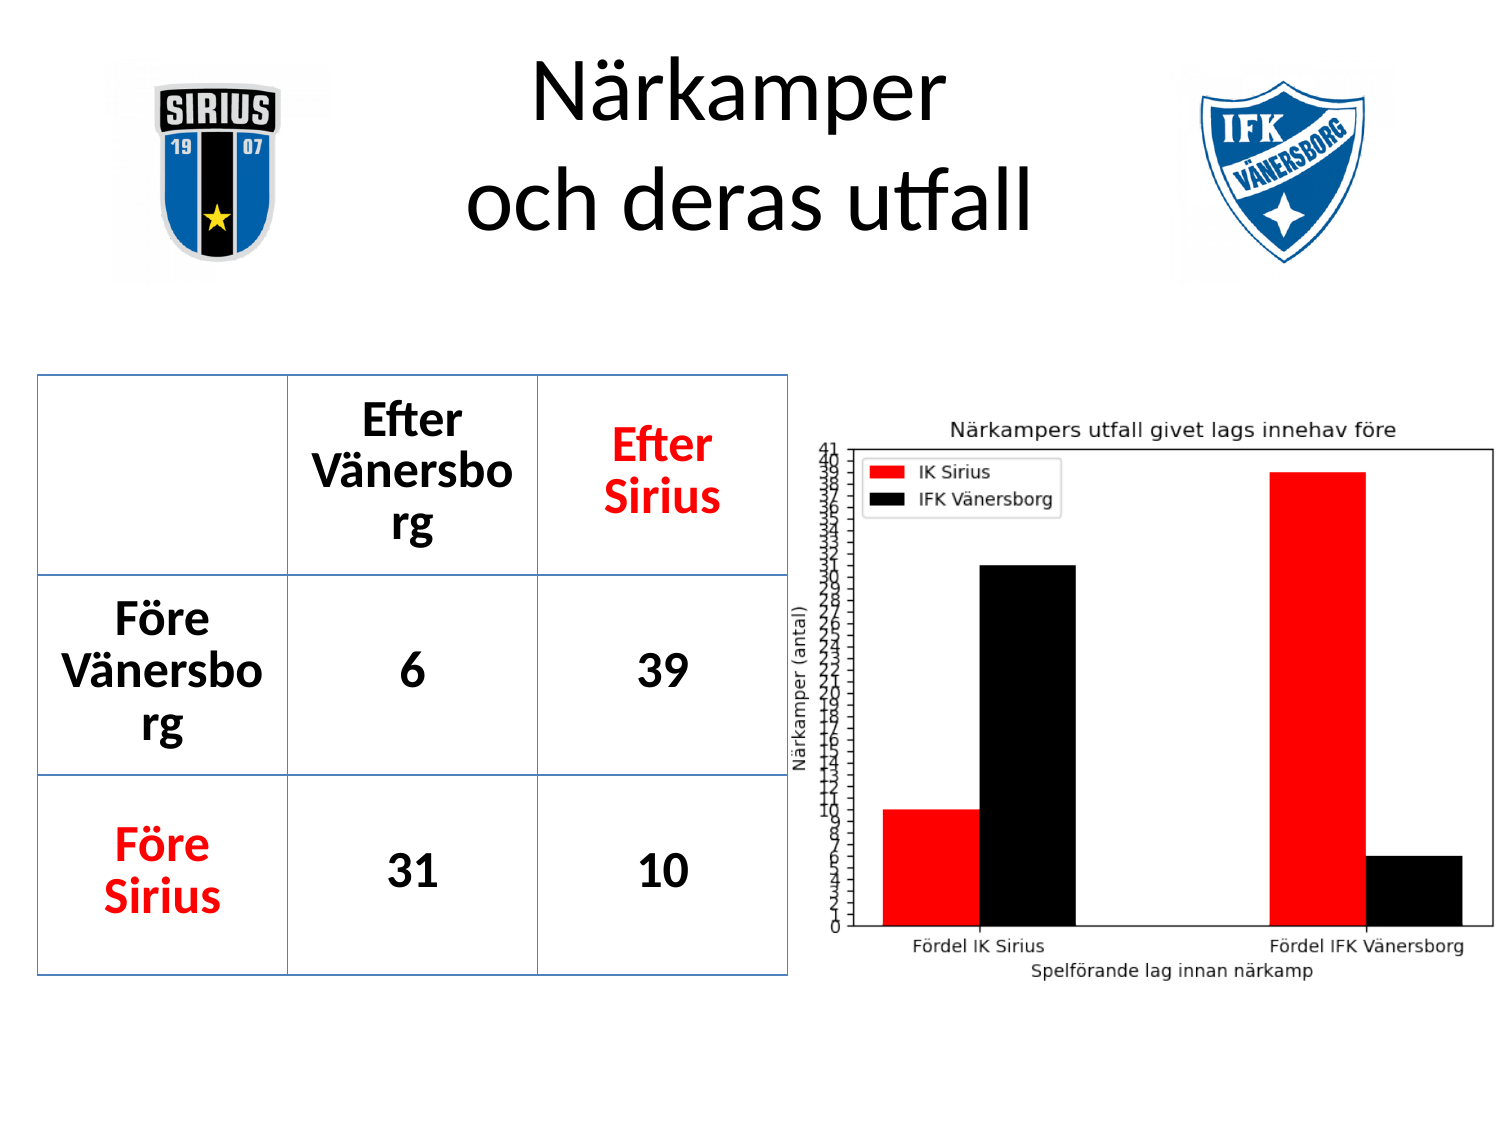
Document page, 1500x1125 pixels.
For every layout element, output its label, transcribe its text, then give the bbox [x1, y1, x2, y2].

picture [1169, 59, 1396, 286]
table_cell Före Vänersborg [38, 576, 287, 774]
picture [104, 59, 331, 286]
table_header Efter Sirius [538, 376, 746, 574]
table_cell 10 [538, 776, 744, 974]
table_header [38, 376, 287, 574]
table_header Efter Vänersborg [288, 376, 537, 574]
table_cell 6 [288, 576, 537, 774]
picture [749, 374, 1500, 994]
table_cell Före Sirius [38, 776, 287, 974]
title Närkamper och deras utfall [75, 45, 1425, 233]
table_cell 39 [538, 576, 744, 774]
table_cell 31 [288, 776, 537, 974]
